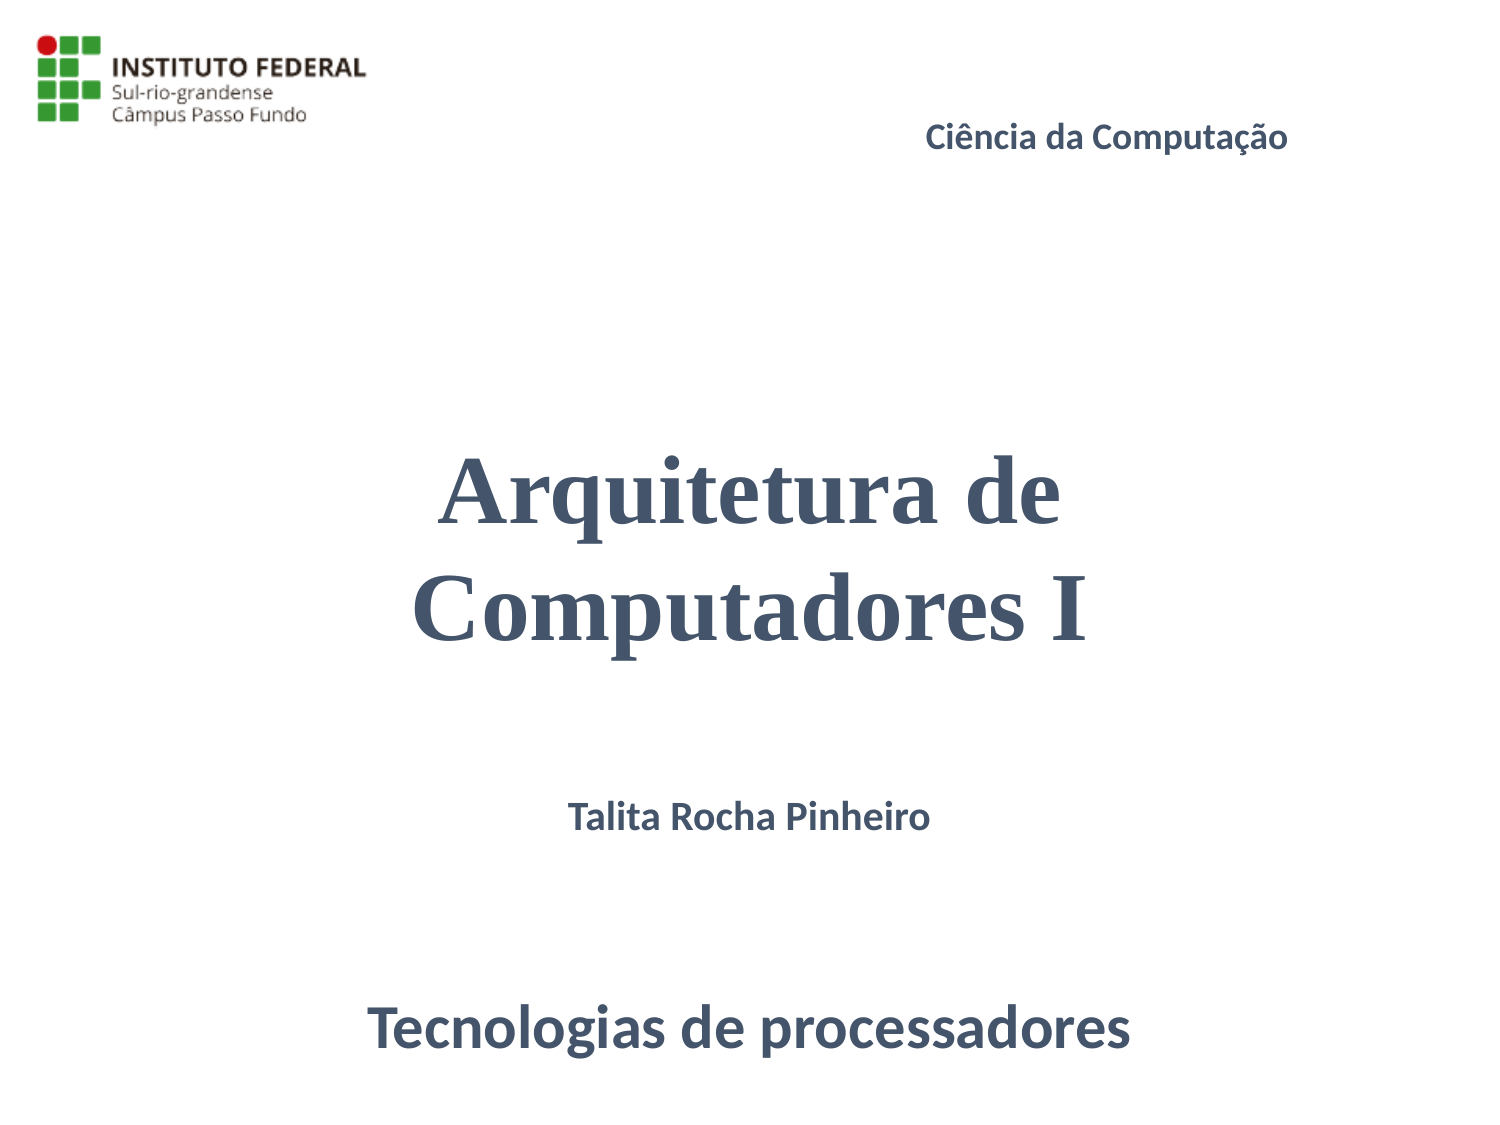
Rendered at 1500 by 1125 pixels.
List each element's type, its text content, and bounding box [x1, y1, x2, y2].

text_box Tecnologias de processadores [112, 902, 1388, 1100]
picture [21, 27, 375, 143]
text_box Arquitetura de Computadores I [112, 398, 1388, 668]
text_box Talita Rocha Pinheiro [111, 705, 1387, 903]
text_box Ciência da Computação [714, 28, 1500, 226]
